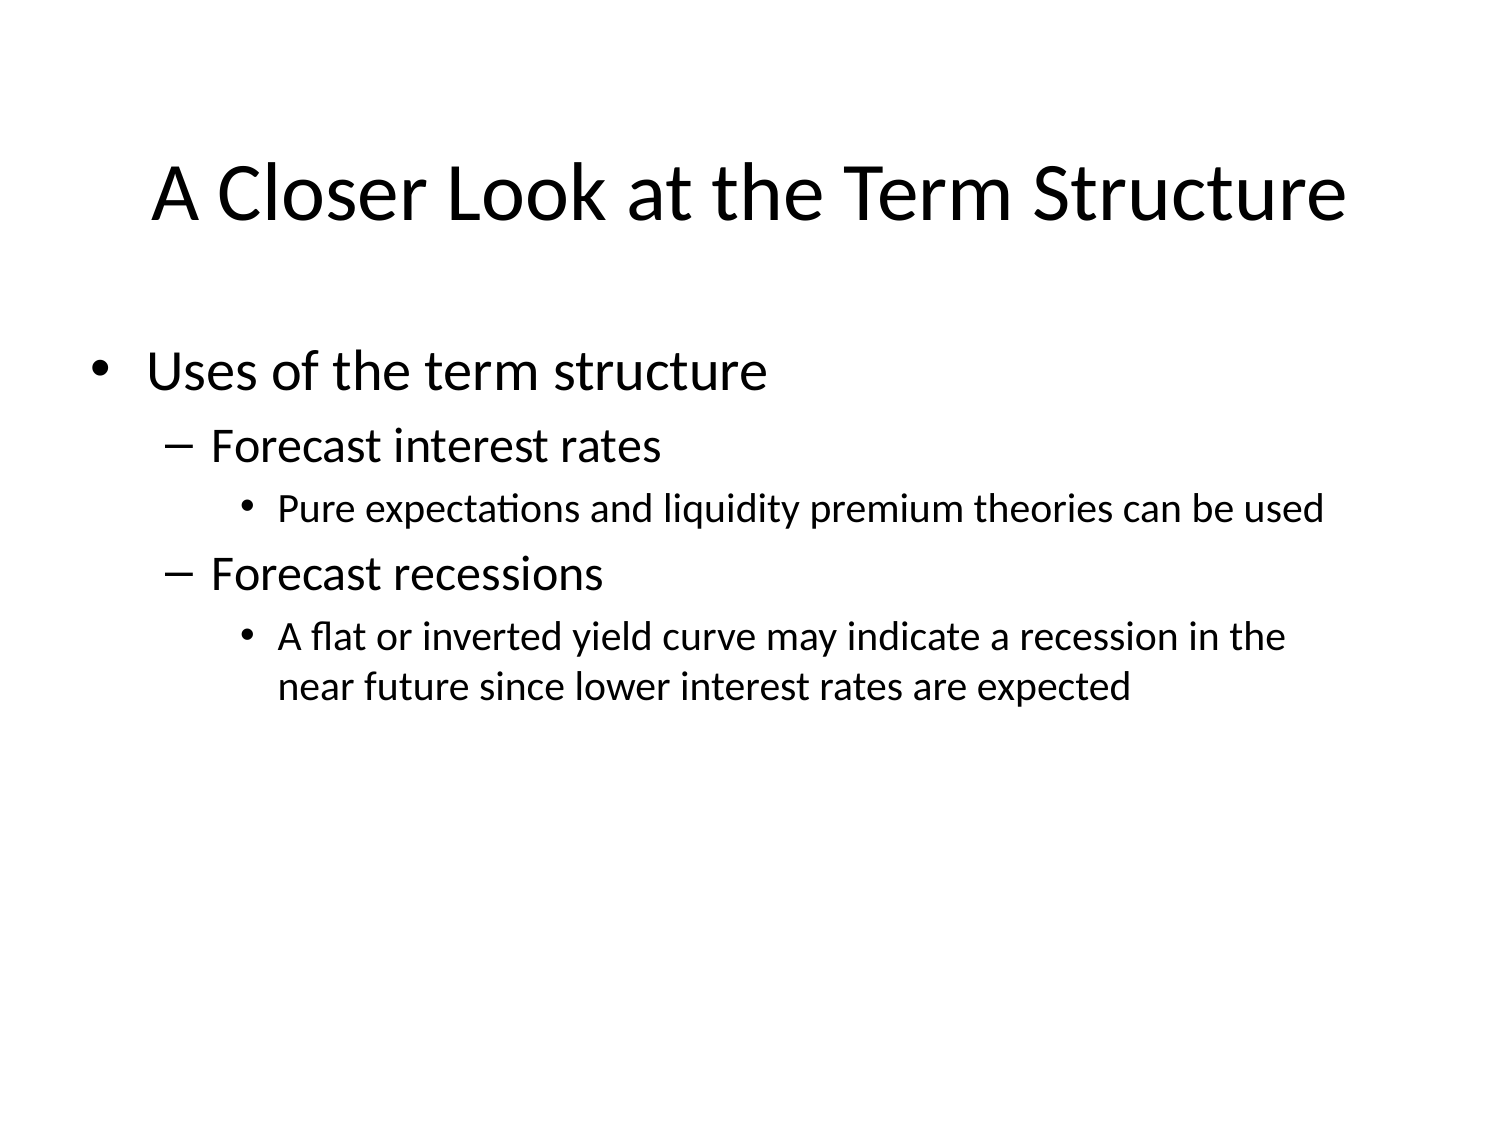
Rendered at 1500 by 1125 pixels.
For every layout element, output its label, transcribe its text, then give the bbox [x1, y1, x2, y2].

title A Closer Look at the Term Structure [75, 75, 1425, 300]
list Uses of the term structure Forecast interest rates Pure expectations and liquidity premium theories can be used Forecast recessions A flat or inverted yield curve may indicate a recession in the near future since lower interest rates are expected [75, 324, 1350, 963]
